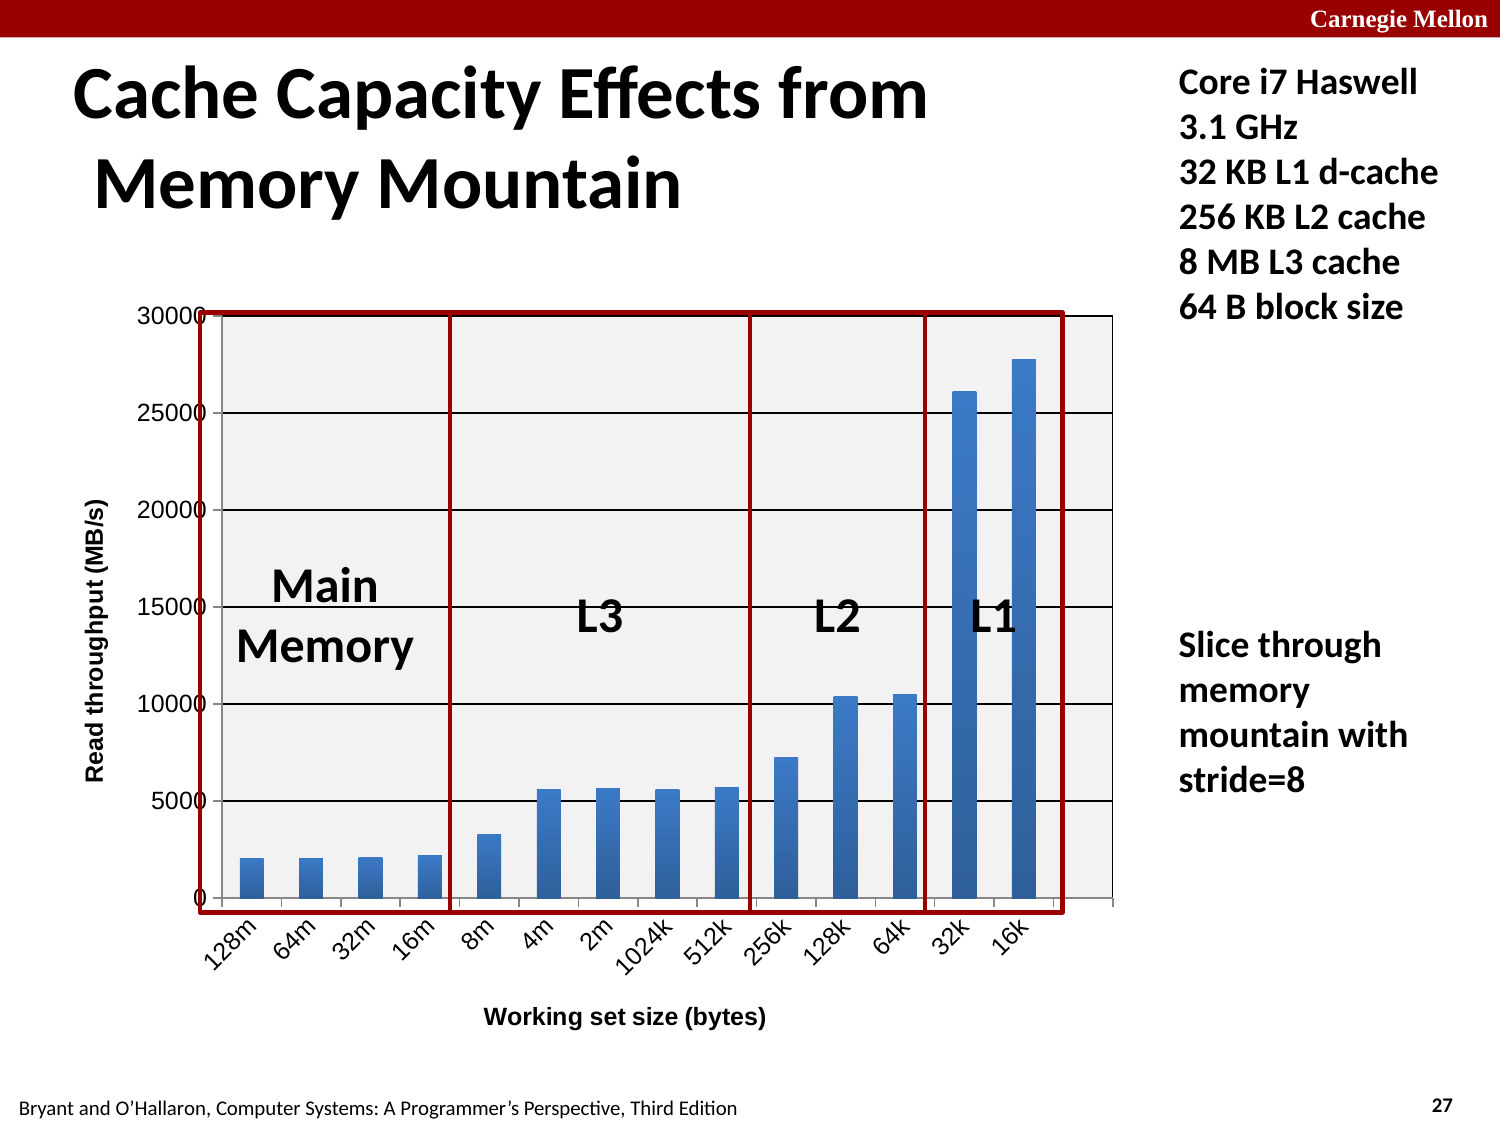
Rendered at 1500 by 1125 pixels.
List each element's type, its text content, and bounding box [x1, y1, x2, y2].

text_box Slice through memory mountain with stride=8 [1163, 612, 1427, 808]
chart [46, 287, 1135, 1063]
title Cache Capacity Effects from Memory Mountain [58, 71, 1063, 197]
text_box Core i7 Haswell 3.1 GHz 32 KB L1 d-cache 256 KB L2 cache 8 MB L3 cache 64 B block size [1164, 49, 1454, 335]
